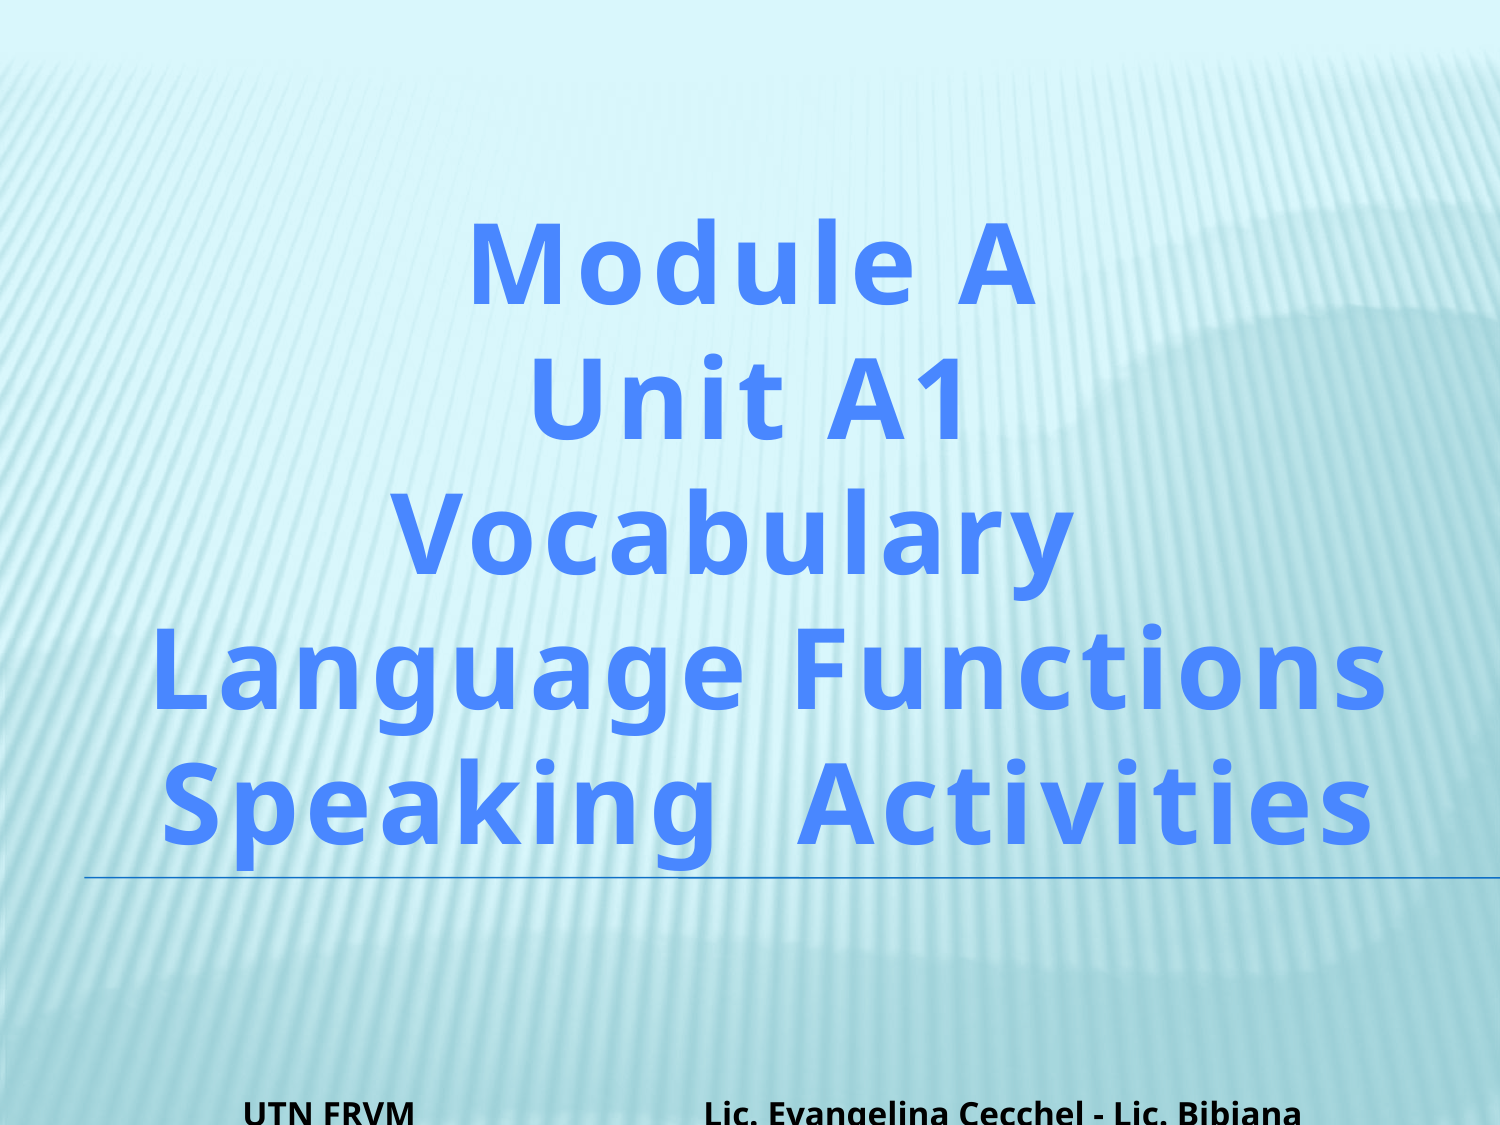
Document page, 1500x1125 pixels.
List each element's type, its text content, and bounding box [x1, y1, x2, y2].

text_box Module A Unit A1 Vocabulary Language Functions Speaking Activities [53, 184, 1450, 1010]
text_box UTN FRVM Lic. Evangelina Cecchel - Lic. Bibiana Fernandez [218, 1085, 1329, 1125]
text_box [159, 668, 1282, 821]
